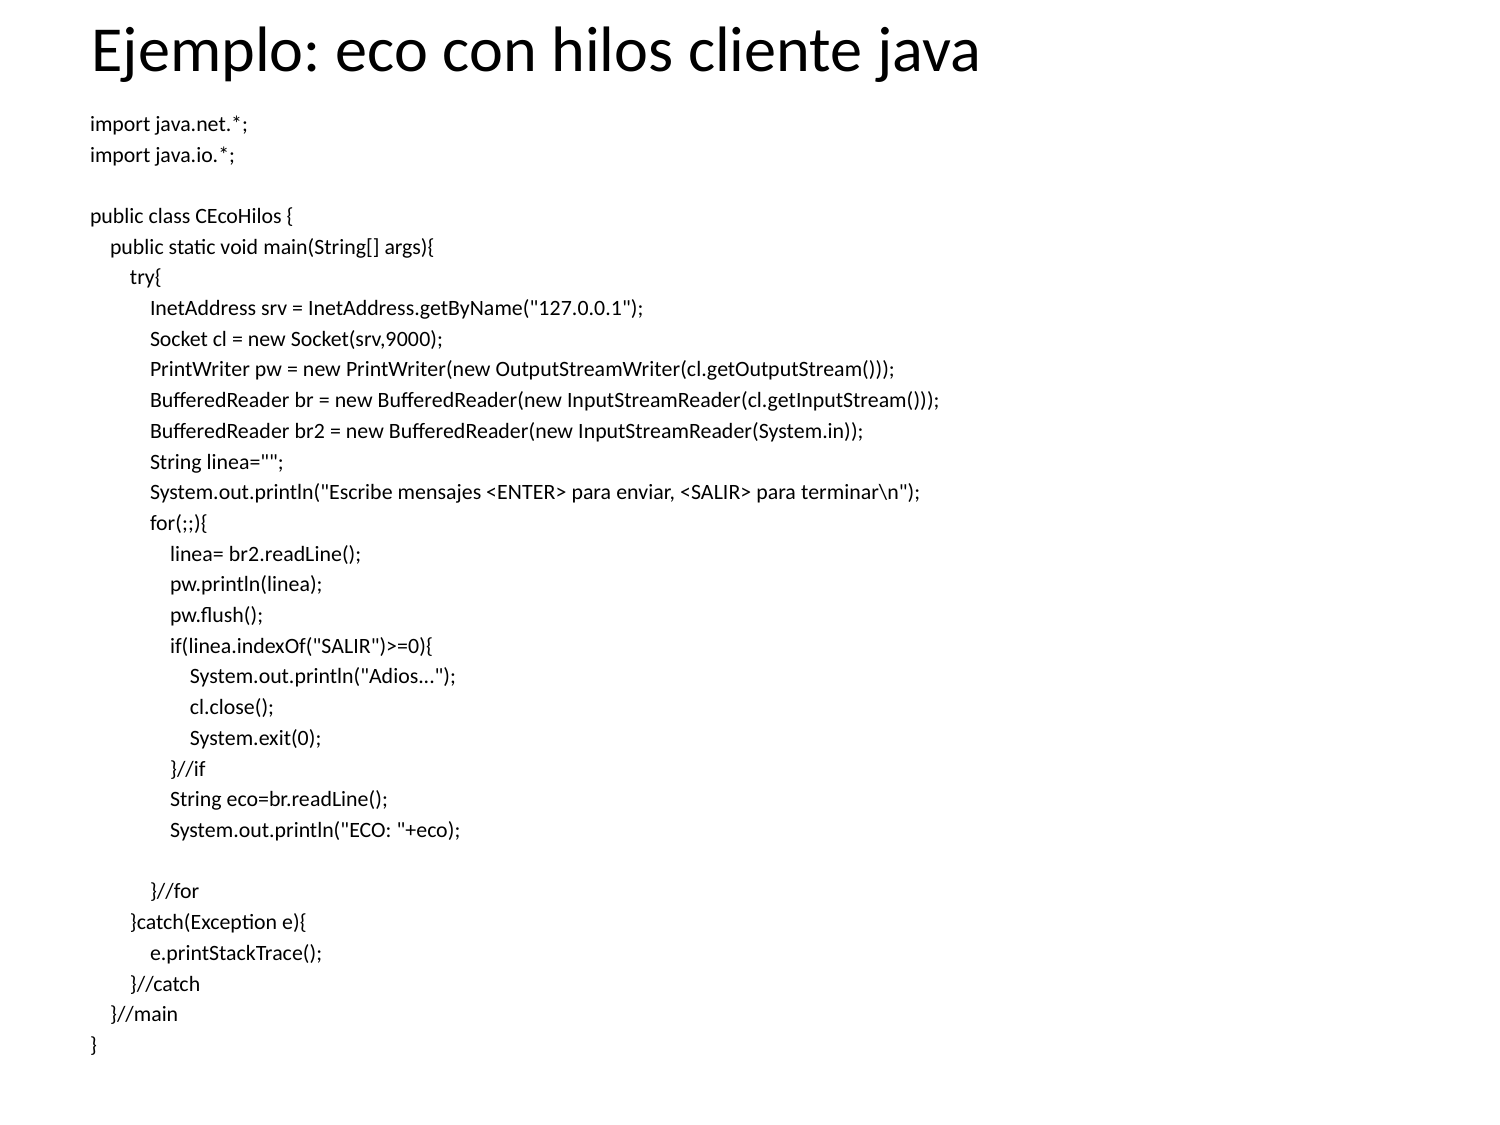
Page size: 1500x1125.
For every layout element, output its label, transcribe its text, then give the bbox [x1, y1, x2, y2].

list import java.net.*; import java.io.*; public class CEcoHilos { public static void main(String[] args){ try{ InetAddress srv = InetAddress.getByName("127.0.0.1"); Socket cl = new Socket(srv,9000); PrintWriter pw = new PrintWriter(new OutputStreamWriter(cl.getOutputStream())); BufferedReader br = new BufferedReader(new InputStreamReader(cl.getInputStream())); BufferedReader br2 = new BufferedReader(new InputStreamReader(System.in)); String linea=""; System.out.println("Escribe mensajes <ENTER> para enviar, <SALIR> para terminar\n"); for(;;){ linea= br2.readLine(); pw.println(linea); pw.flush(); if(linea.indexOf("SALIR")>=0){ System.out.println("Adios..."); cl.close(); System.exit(0); }//if String eco=br.readLine(); System.out.println("ECO: "+eco); }//for }catch(Exception e){ e.printStackTrace(); }//catch }//main } [75, 101, 1425, 1071]
title Ejemplo: eco con hilos cliente java [76, 0, 1427, 93]
